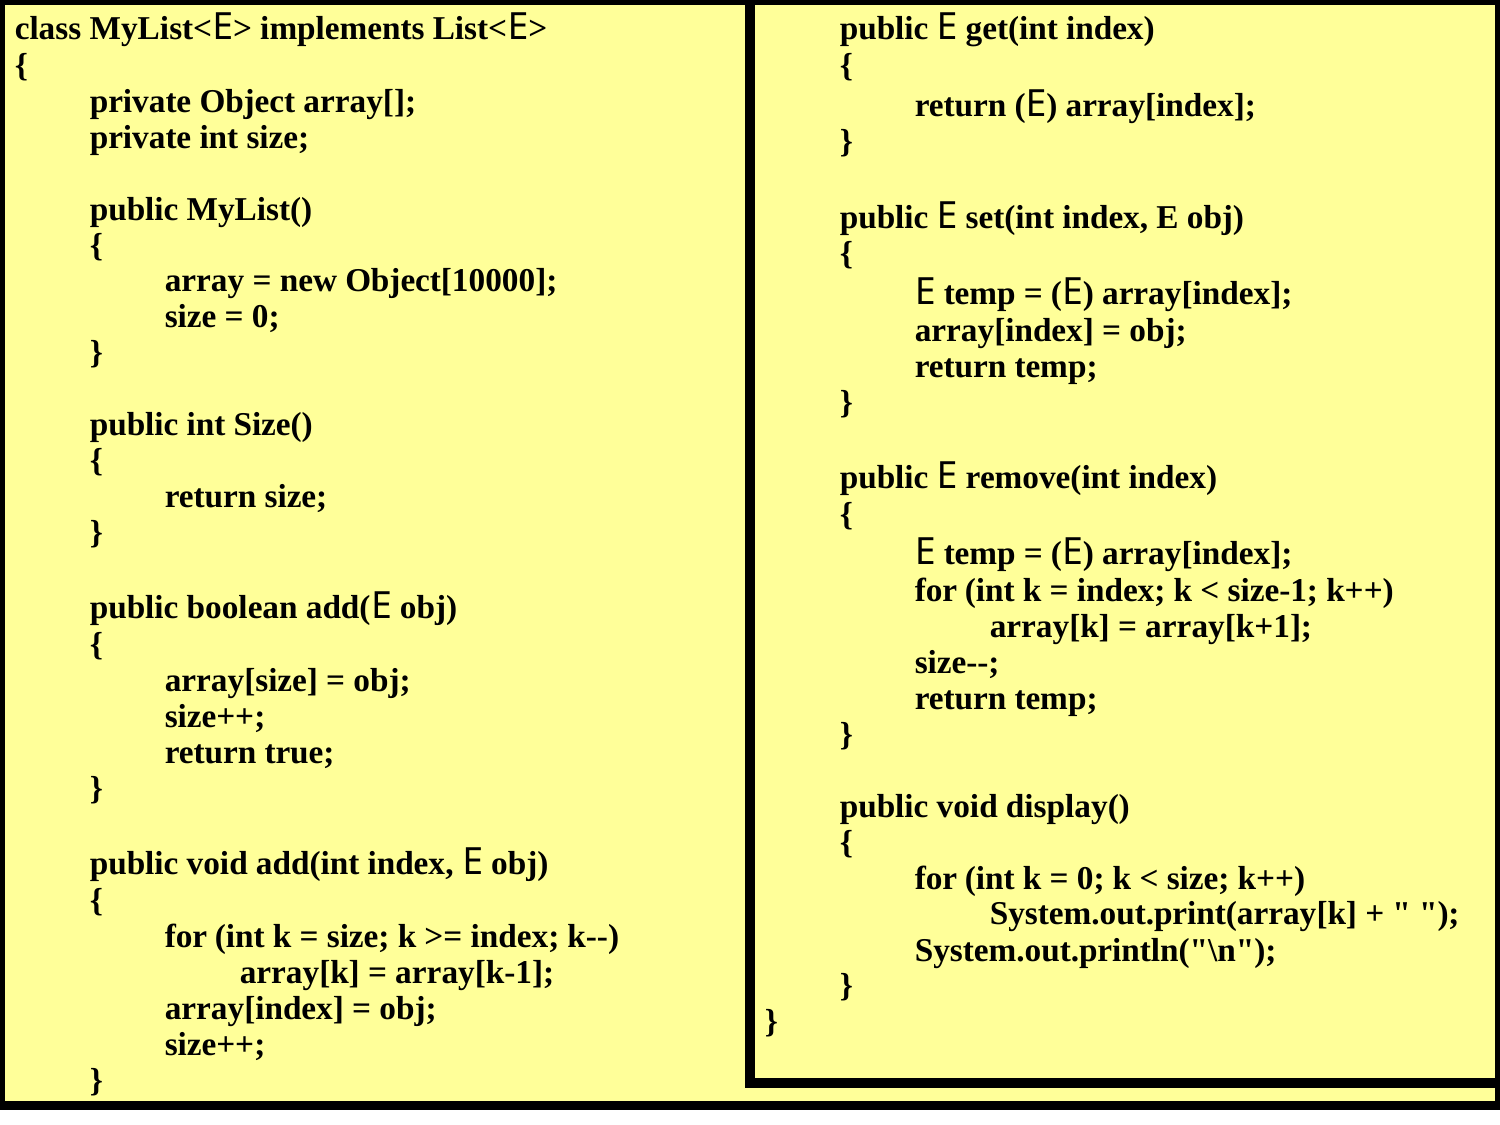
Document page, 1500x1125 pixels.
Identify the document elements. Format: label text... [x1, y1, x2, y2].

text_box class MyList<E> implements List<E> { private Object array[]; private int size; public MyList() { array = new Object[10000]; size = 0; } public int Size() { return size; } public boolean add(E obj) { array[size] = obj; size++; return true; } public void add(int index, E obj) { for (int k = size; k >= index; k--) array[k] = array[k-1]; array[index] = obj; size++; } [0, 0, 1500, 1106]
text_box public E get(int index) { return (E) array[index]; } public E set(int index, E obj) { E temp = (E) array[index]; array[index] = obj; return temp; } public E remove(int index) { E temp = (E) array[index]; for (int k = index; k < size-1; k++) array[k] = array[k+1]; size--; return temp; } public void display() { for (int k = 0; k < size; k++) System.out.print(array[k] + " "); System.out.println("\n"); } } [749, 0, 1500, 1084]
